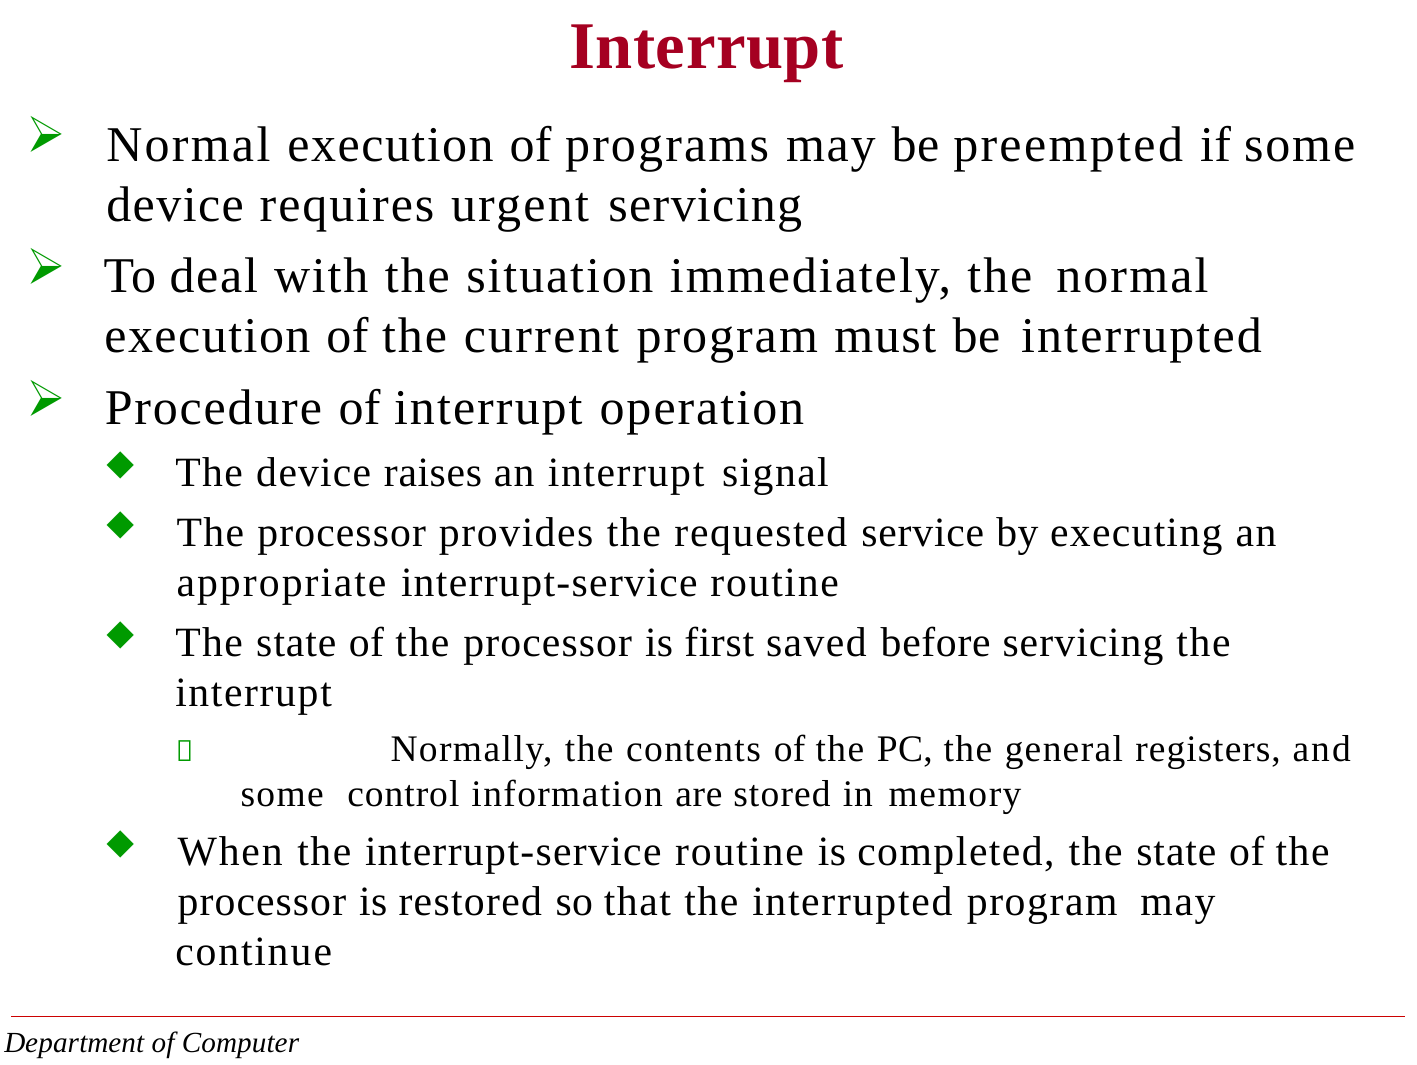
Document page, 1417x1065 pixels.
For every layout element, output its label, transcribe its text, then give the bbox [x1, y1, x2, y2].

text_box Department of Computer Engineering,PCCOE [2, 1024, 485, 1065]
text_box Normal execution of programs may be preempted if some device requires urgent servicing To deal with the situation immediately, the normal execution of the current program must be interrupted Procedure of interrupt operation The device raises an interrupt signal The processor provides the requested service by executing an appropriate interrupt-service routine The state of the processor is first saved before servicing the interrupt  Normally, the contents of the PC, the general registers, and some control information are stored in memory When the interrupt-service routine is completed, the state of the processor is restored so that the interrupted program may continue [24, 108, 1375, 974]
text_box Interrupt [567, 0, 848, 108]
